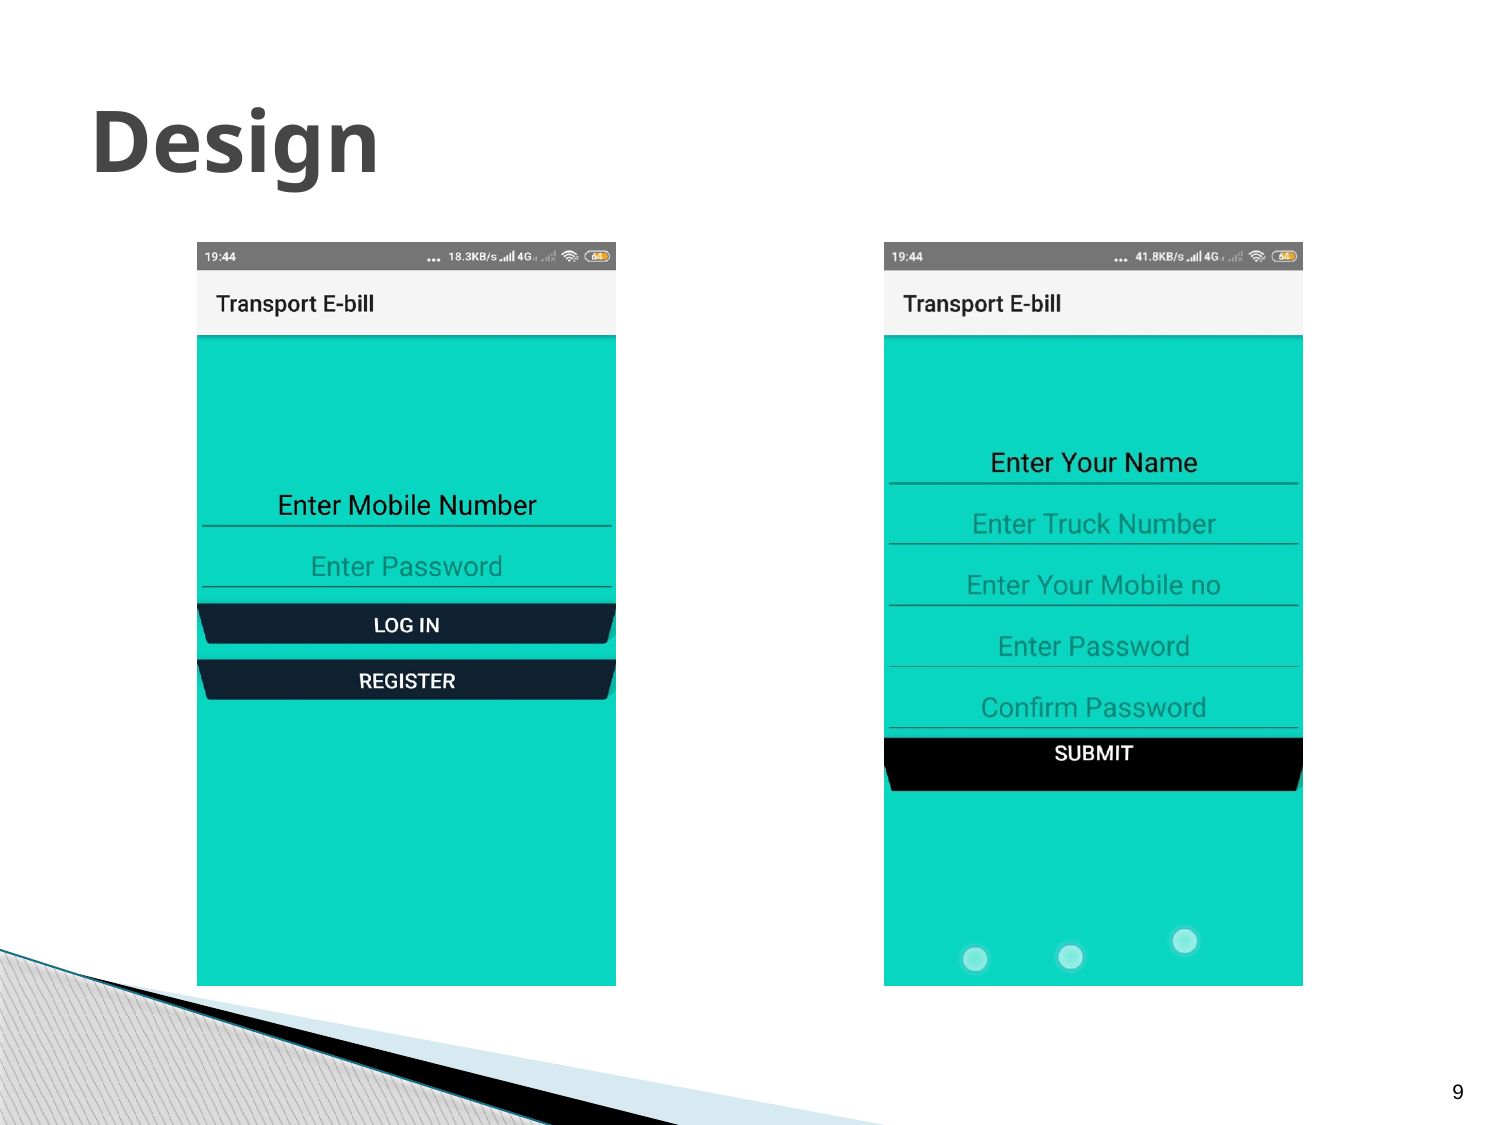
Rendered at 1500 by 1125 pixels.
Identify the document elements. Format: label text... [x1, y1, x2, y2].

slide_number 9 [1418, 1051, 1479, 1112]
title Design [75, 45, 1425, 233]
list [196, 242, 616, 986]
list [884, 242, 1303, 986]
